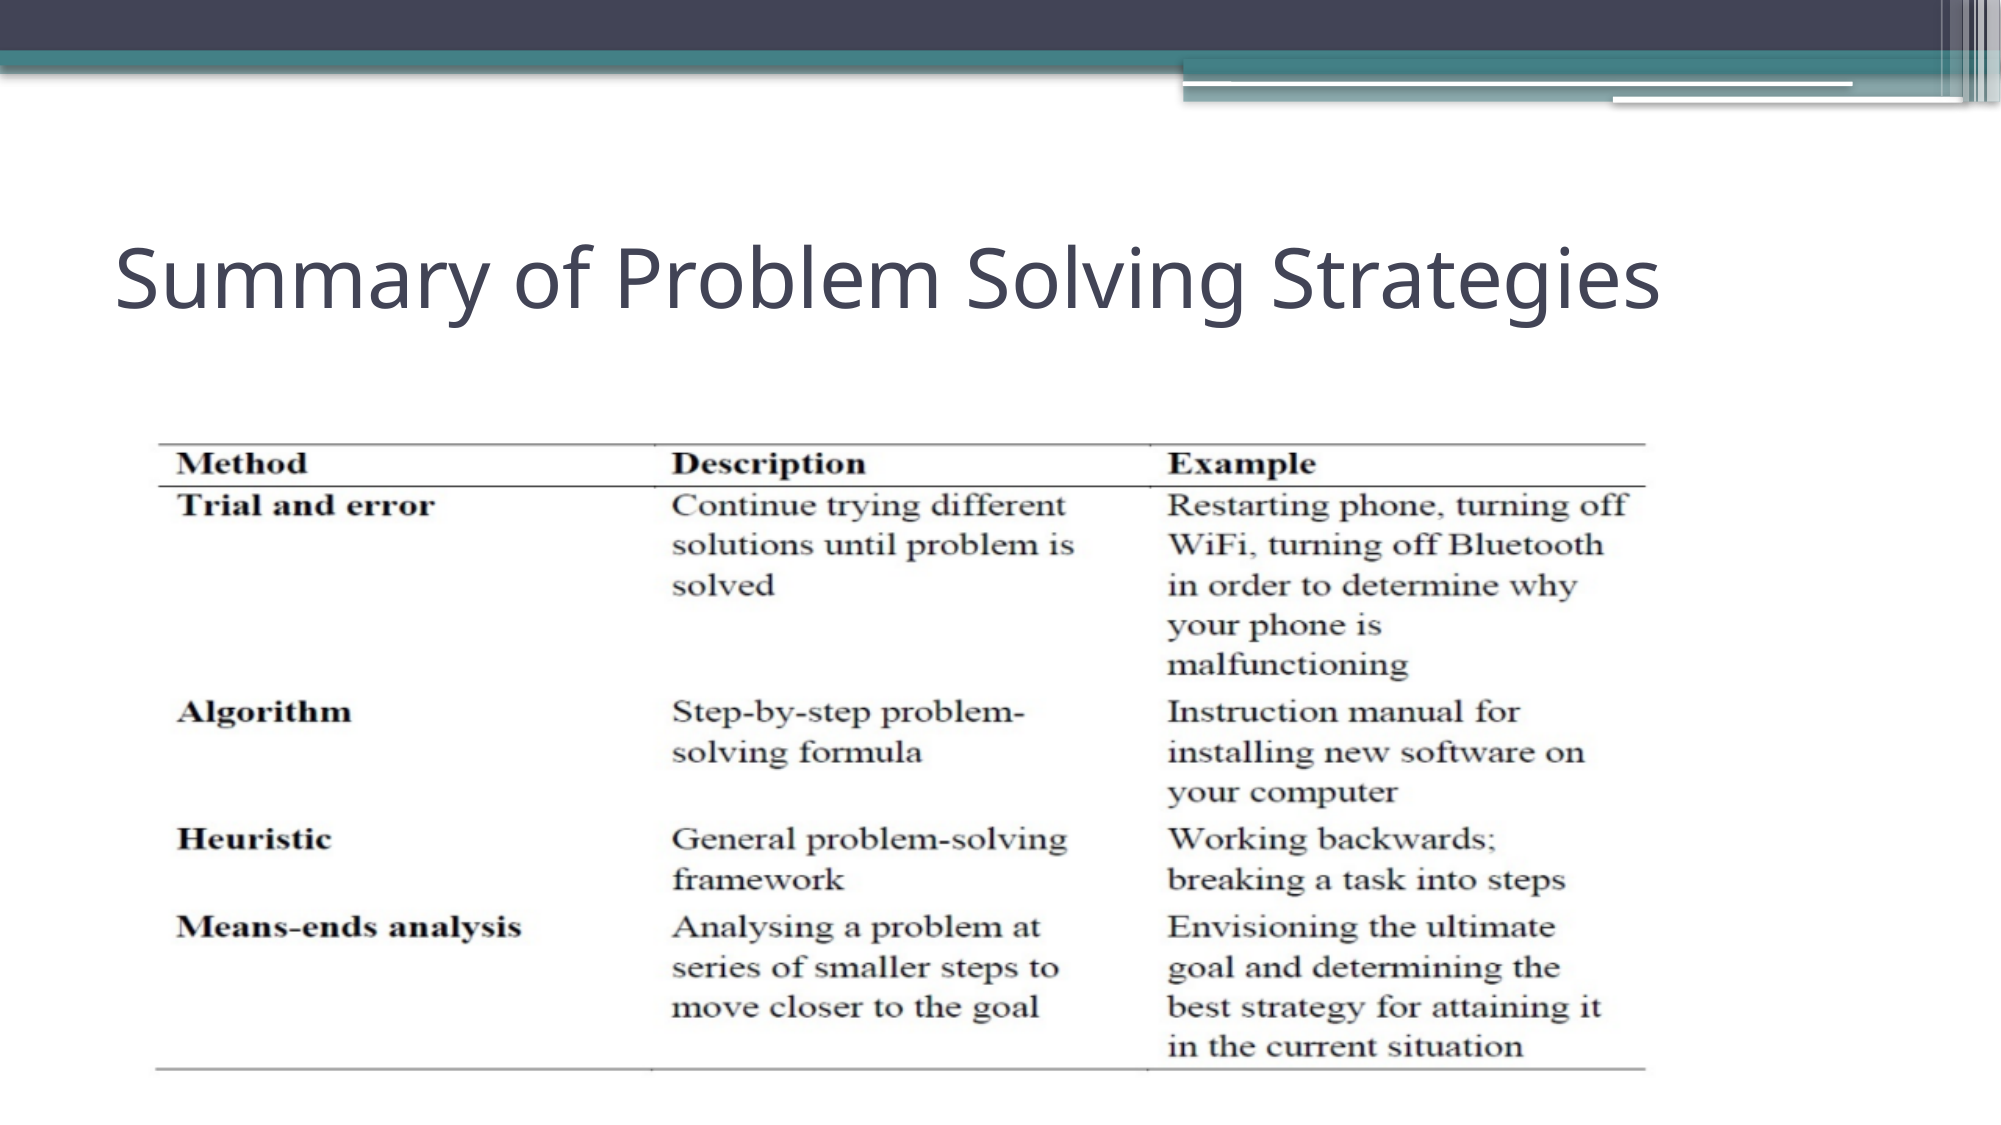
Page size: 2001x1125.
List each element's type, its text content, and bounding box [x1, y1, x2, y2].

picture [99, 417, 1724, 1107]
title Summary of Problem Solving Strategies [99, 187, 1900, 363]
